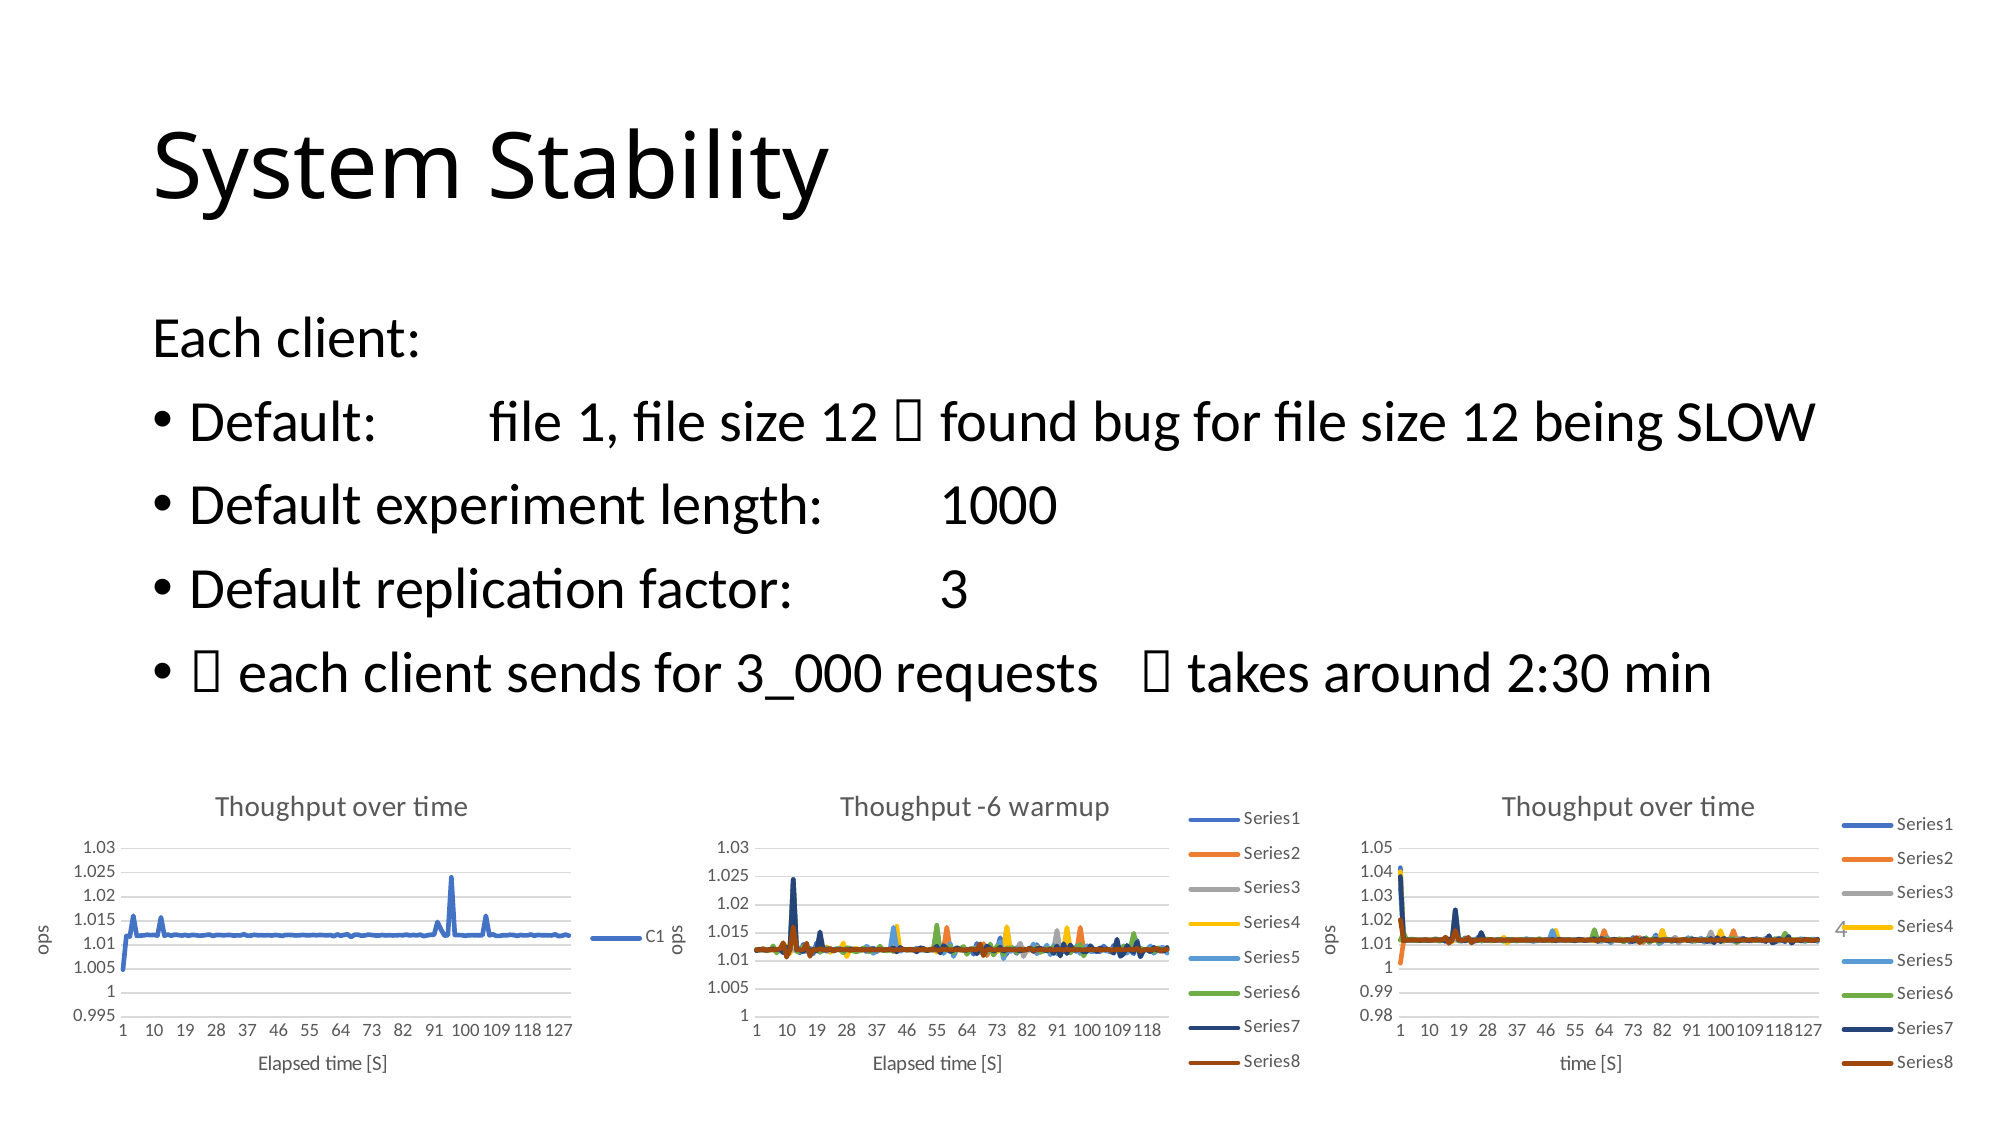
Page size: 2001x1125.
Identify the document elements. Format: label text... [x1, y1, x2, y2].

list Each client: Default: file 1, file size 12  found bug for file size 12 being SLOW Default experiment length: 1000 Default replication factor: 3  each client sends for 3_000 requests  takes around 2:30 min [137, 299, 1863, 770]
title System Stability [137, 59, 1863, 278]
chart [0, 770, 1970, 1107]
